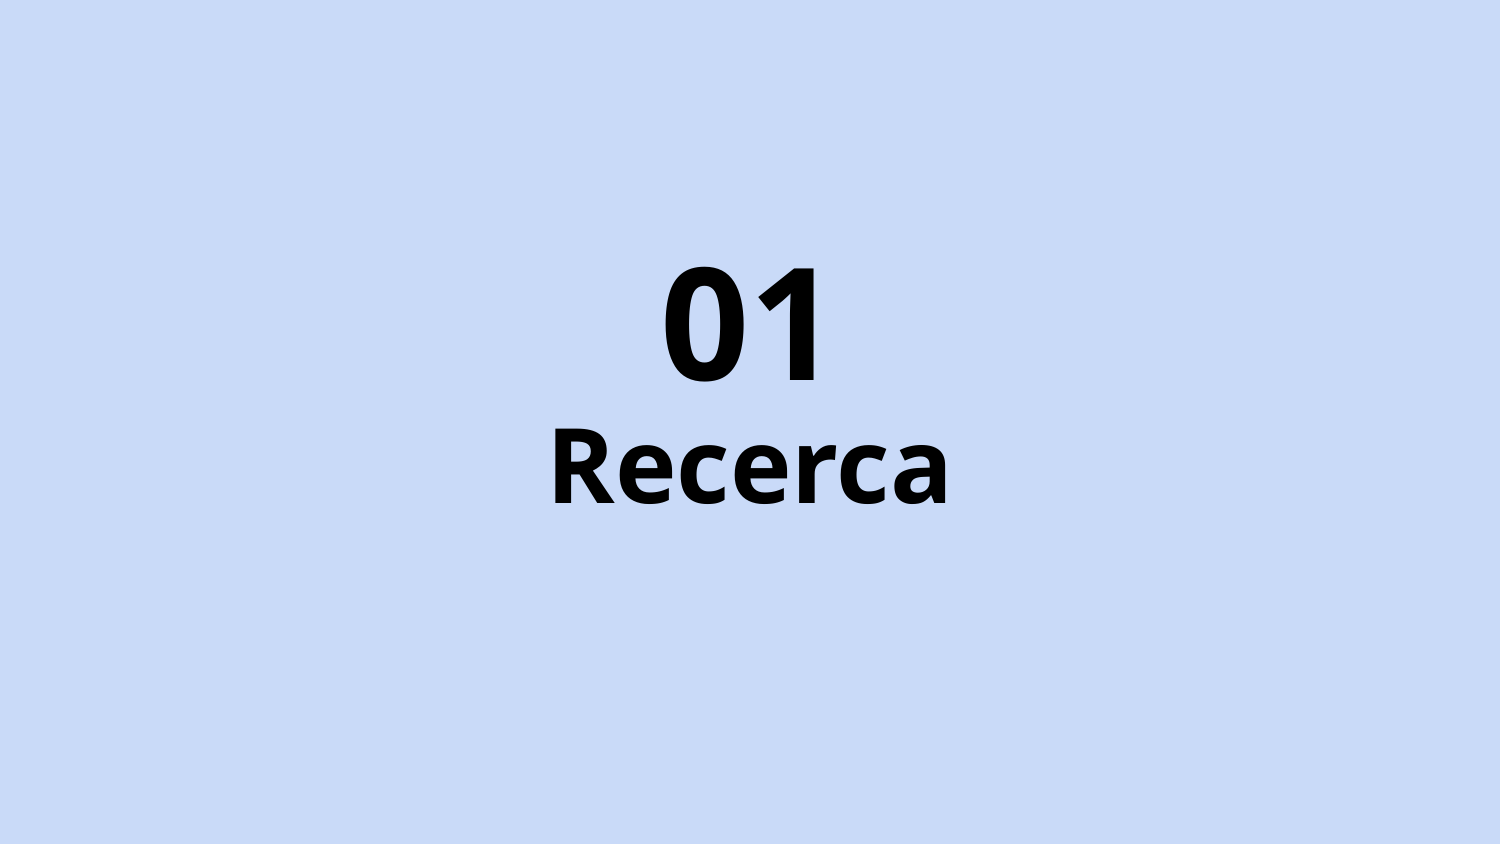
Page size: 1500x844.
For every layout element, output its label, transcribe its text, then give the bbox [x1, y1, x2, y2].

title Recerca [201, 389, 1299, 540]
title 01 [614, 242, 886, 393]
